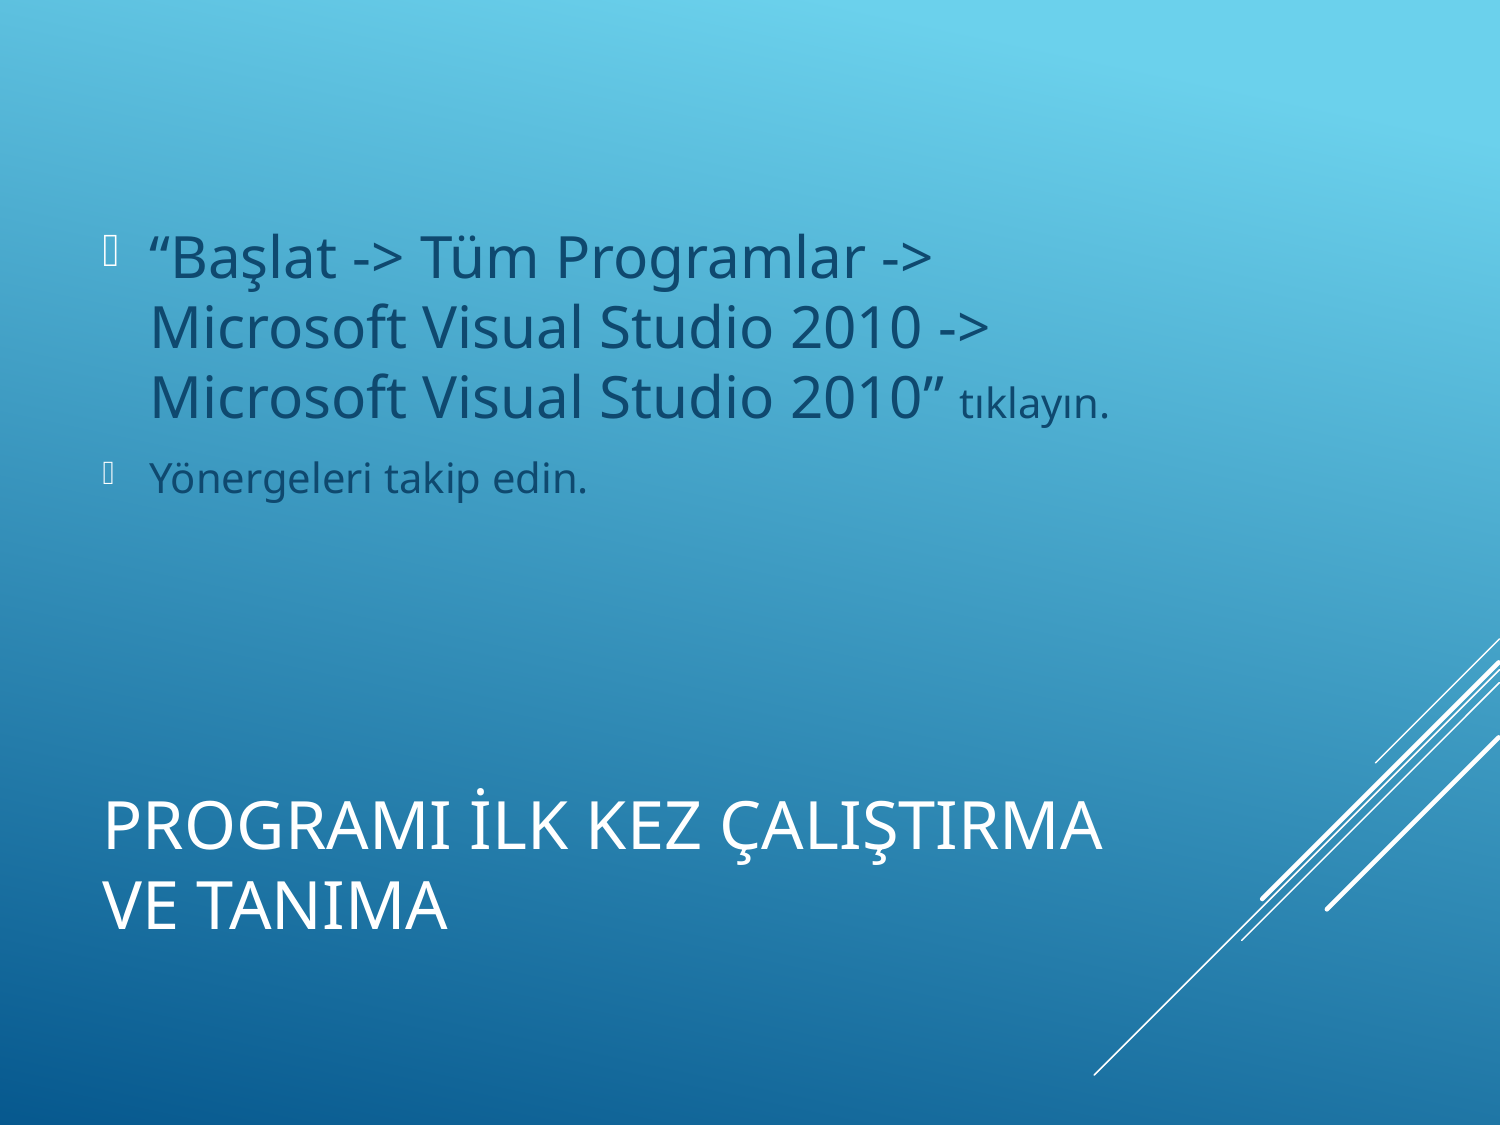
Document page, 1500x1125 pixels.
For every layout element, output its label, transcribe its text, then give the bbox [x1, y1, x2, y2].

list “Başlat -> Tüm Programlar -> Microsoft Visual Studio 2010 -> Microsoft Visual Studio 2010” tıklayın. Yönergeleri takip edin. [87, 87, 1163, 706]
title Programı ilk kez çalıştırma ve Tanıma [87, 737, 1163, 988]
